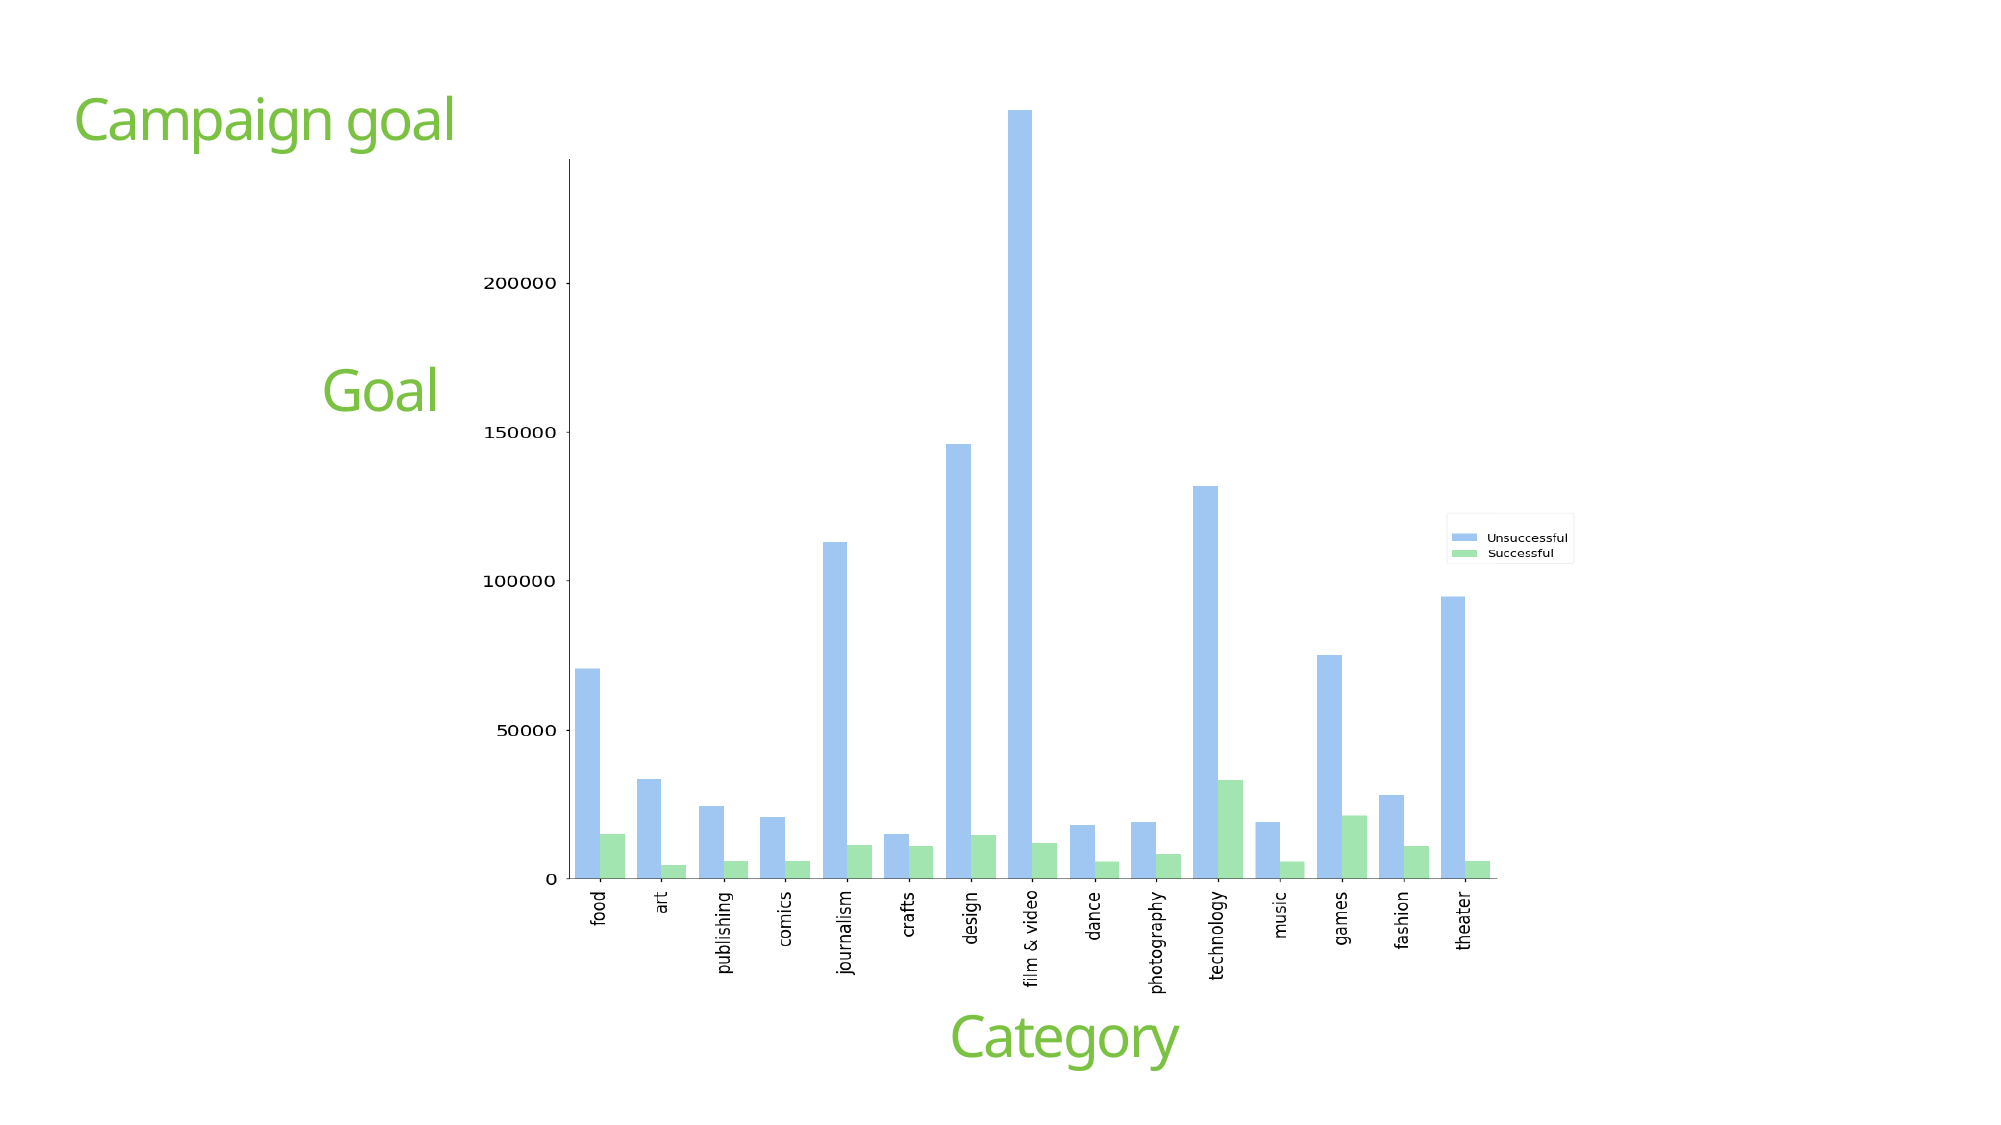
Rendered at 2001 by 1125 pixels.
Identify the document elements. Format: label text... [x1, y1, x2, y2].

title Campaign goal [58, 11, 734, 159]
text_box Goal [306, 322, 458, 470]
text_box Category [934, 1013, 1325, 1077]
picture [458, 63, 1579, 1013]
